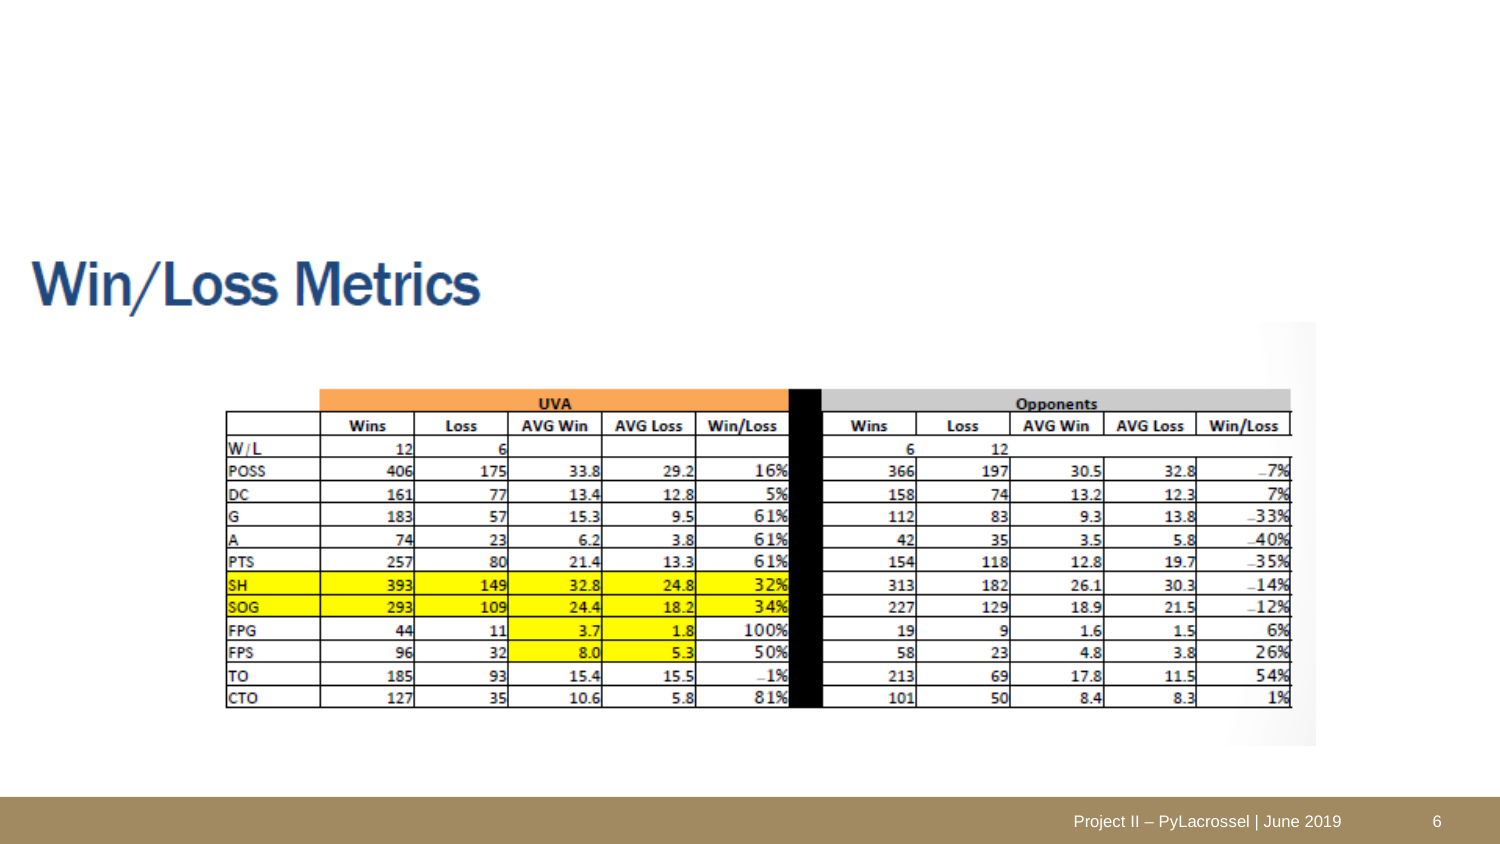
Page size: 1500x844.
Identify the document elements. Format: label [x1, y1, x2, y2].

picture [9, 213, 1316, 746]
